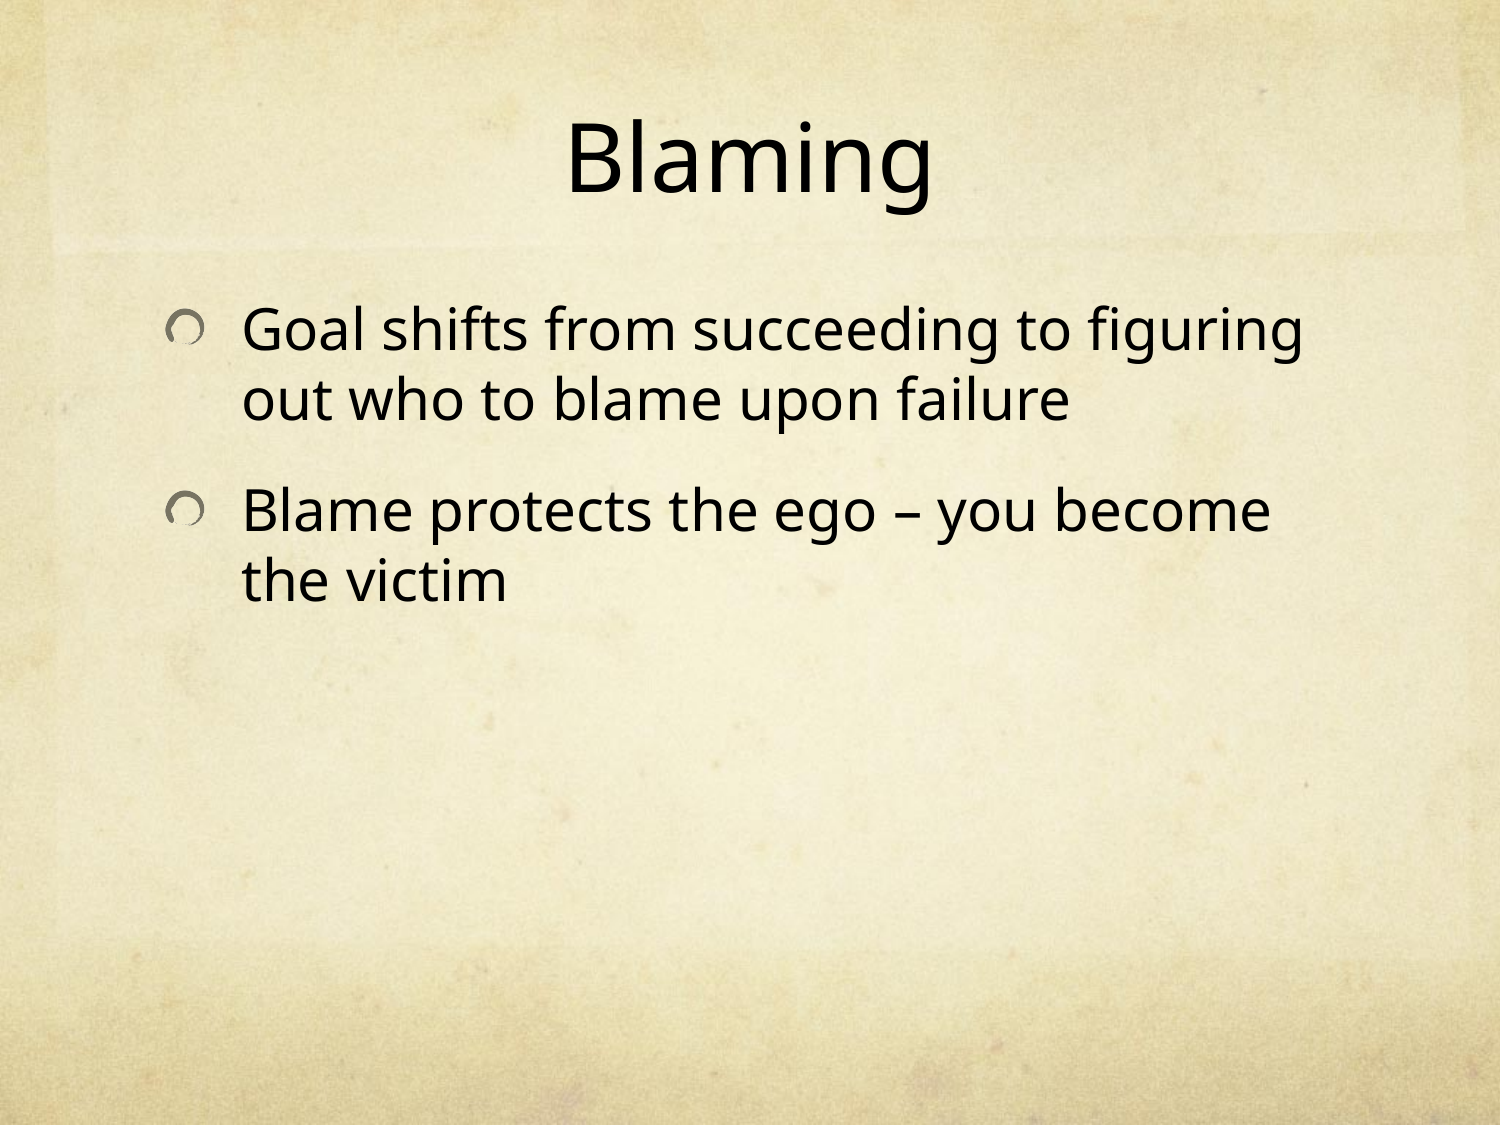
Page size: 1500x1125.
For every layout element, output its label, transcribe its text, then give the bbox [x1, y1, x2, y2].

picture [0, 0, 1500, 1125]
list Goal shifts from succeeding to figuring out who to blame upon failure Blame protects the ego – you become the victim [150, 284, 1350, 950]
title Blaming [150, 82, 1350, 225]
